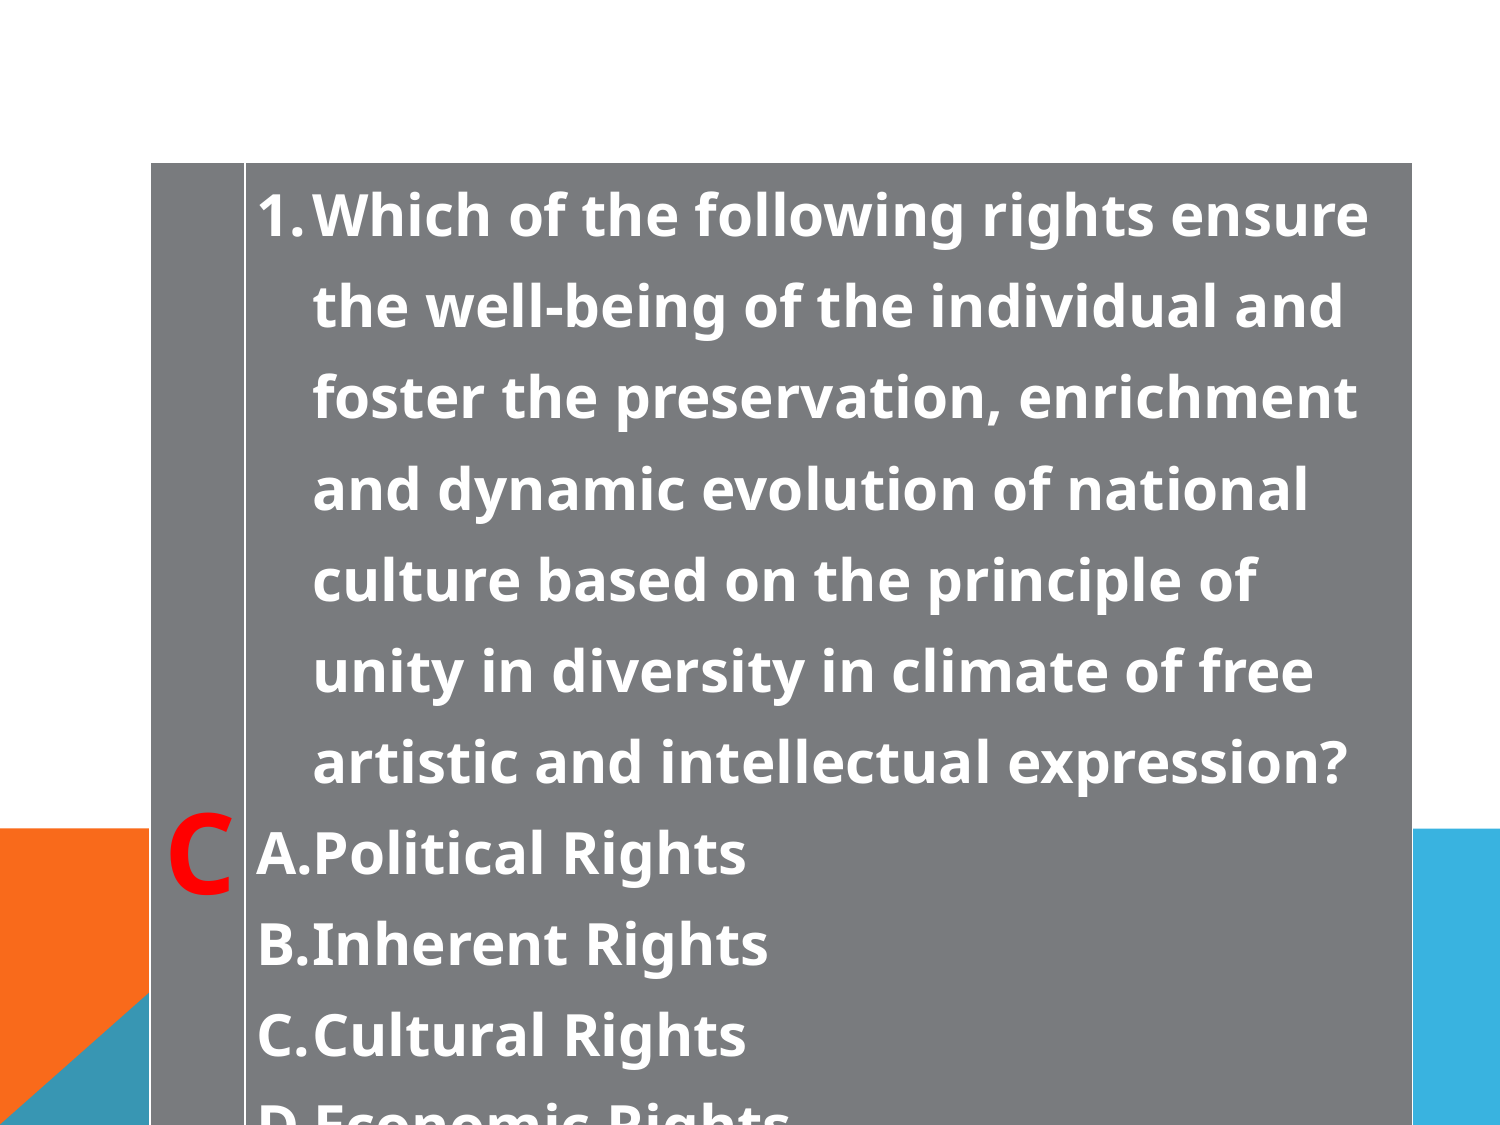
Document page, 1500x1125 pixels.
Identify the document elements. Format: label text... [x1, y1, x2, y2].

text_box C [150, 774, 243, 925]
table_header Which of the following rights ensure the well-being of the individual and foster the preservation, enrichment and dynamic evolution of national culture based on the principle of unity in diversity in climate of free artistic and intellectual expression? Political Rights Inherent Rights Cultural Rights Economic Rights Social Rights [246, 163, 1412, 1125]
table_header [151, 163, 244, 1125]
